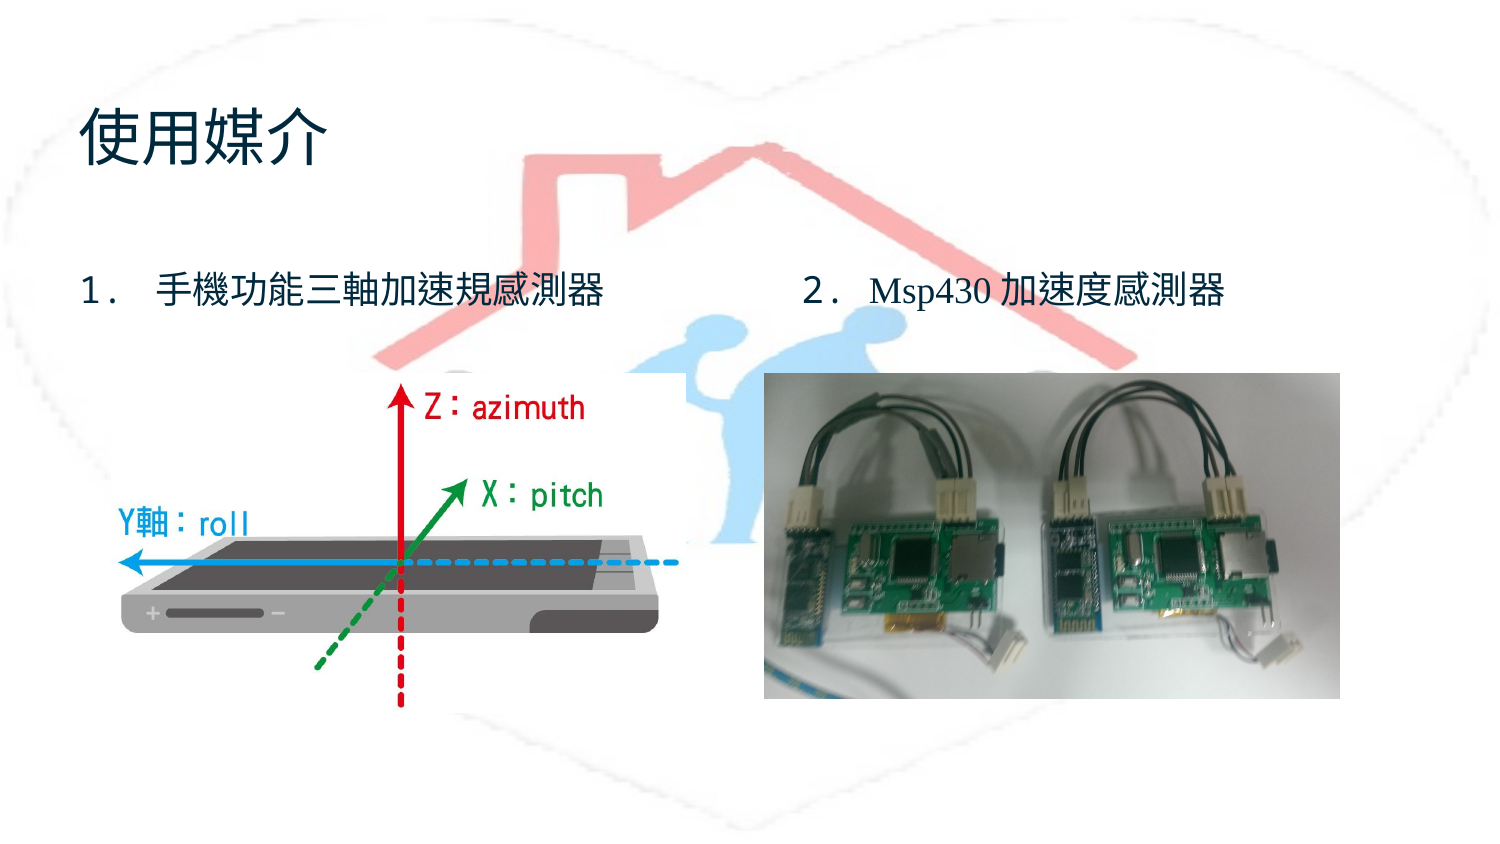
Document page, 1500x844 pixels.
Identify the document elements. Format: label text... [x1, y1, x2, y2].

title 使用媒介 [63, 75, 1437, 188]
list 1. 手機功能三軸加速規感測器 [63, 244, 687, 750]
picture [110, 373, 687, 714]
picture [764, 373, 1340, 699]
list 2. Msp430加速度感測器 [786, 244, 1409, 750]
